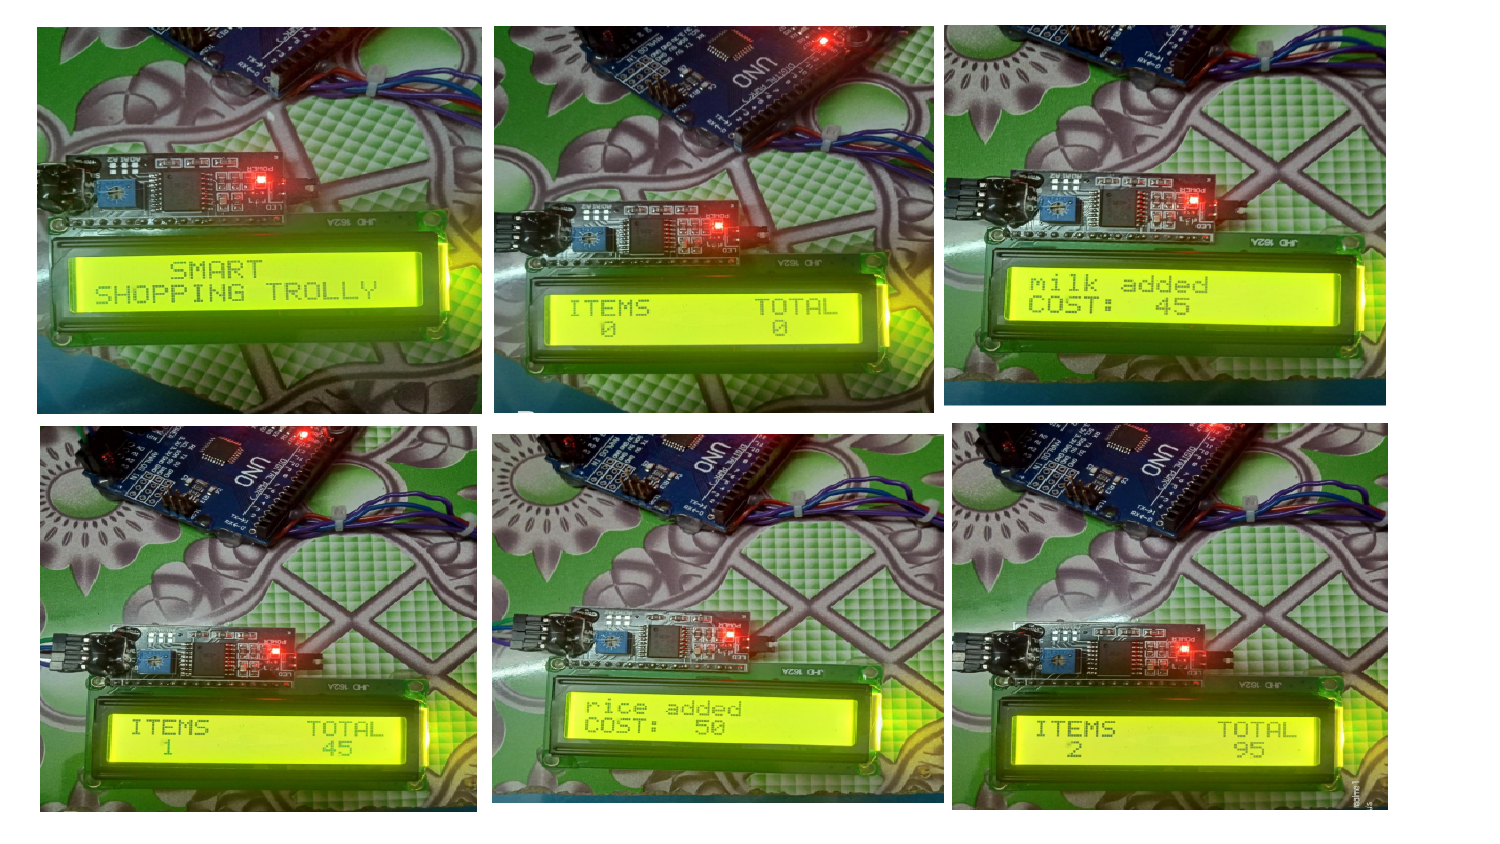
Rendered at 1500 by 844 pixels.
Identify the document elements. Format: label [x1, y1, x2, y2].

picture [24, 14, 1395, 817]
